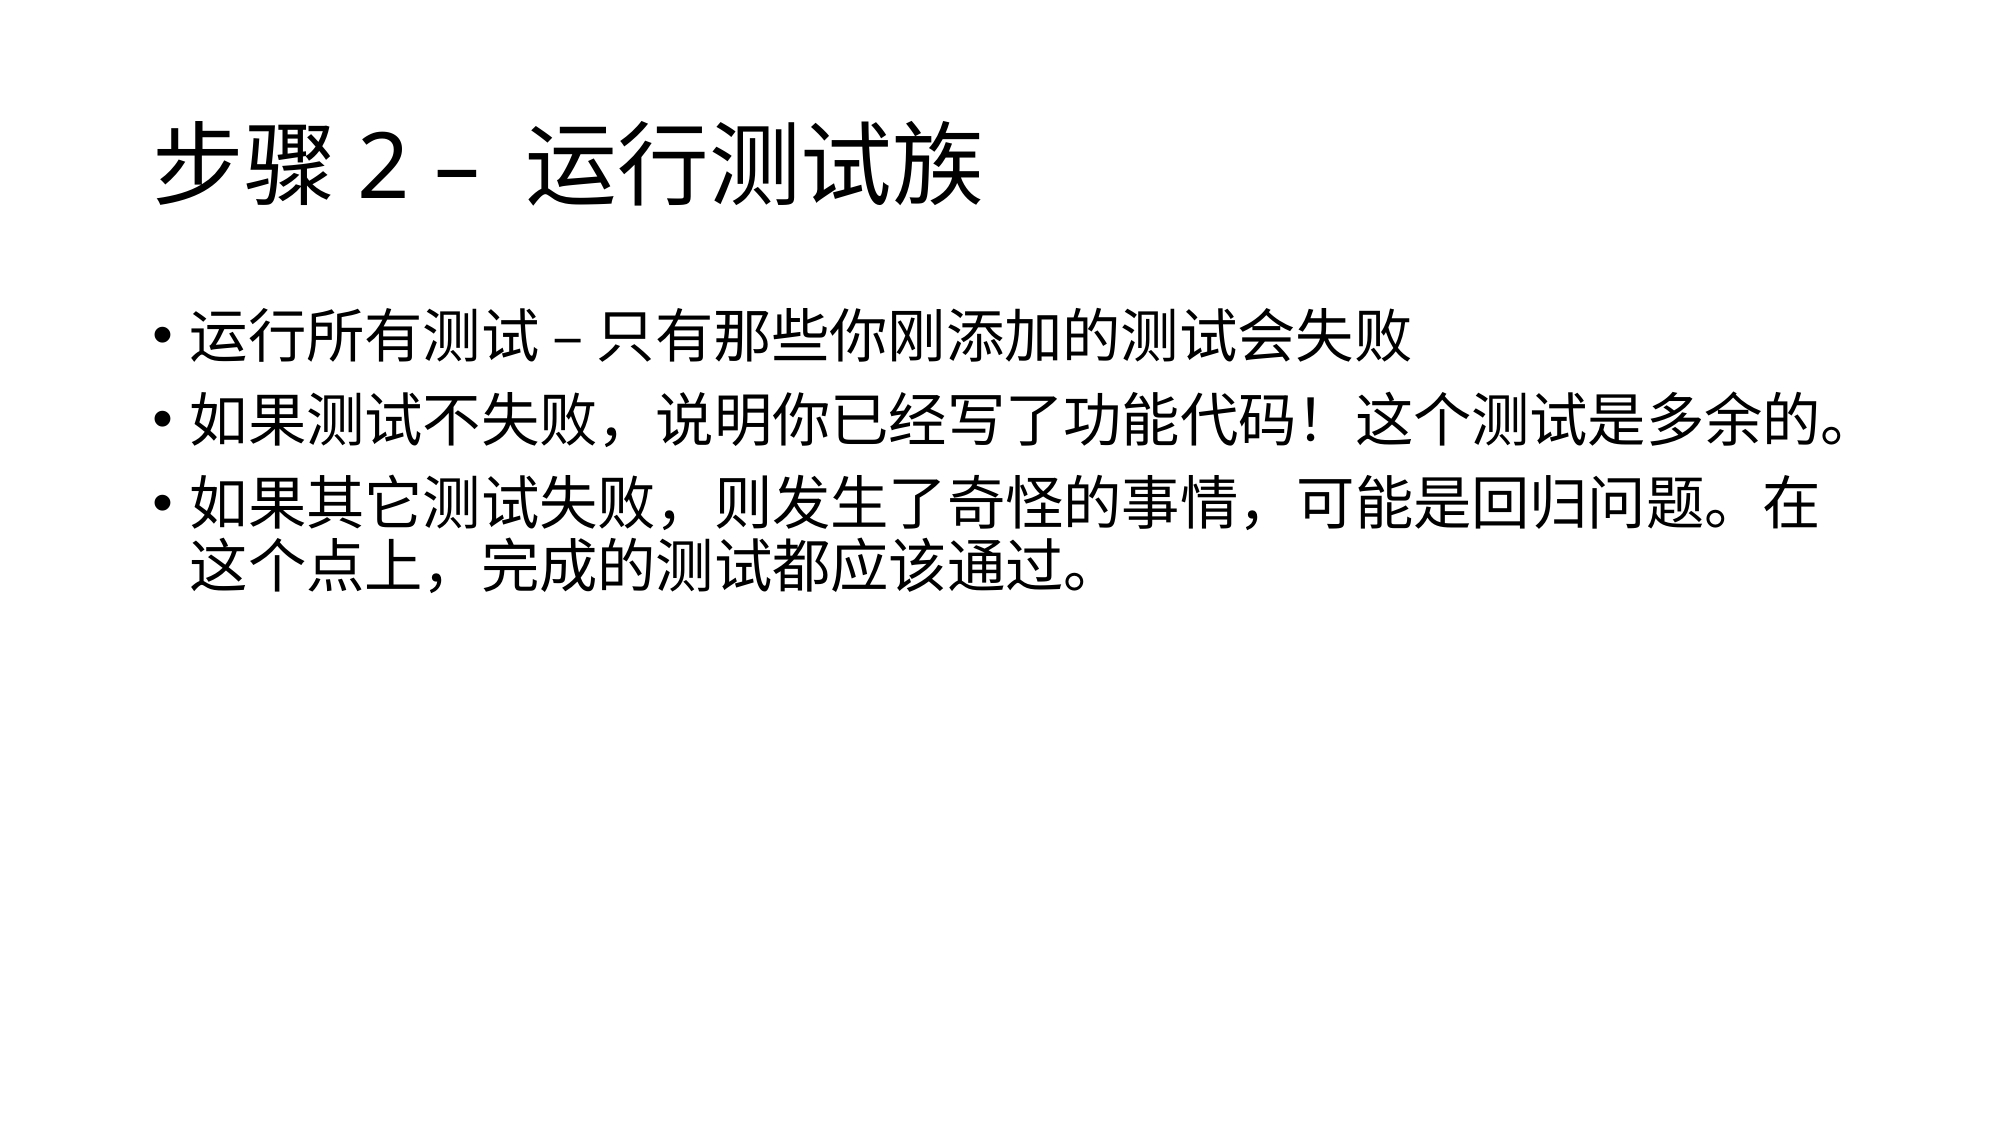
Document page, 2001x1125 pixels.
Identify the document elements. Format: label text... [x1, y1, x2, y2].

title 步骤2 – 运行测试族 [137, 59, 1863, 278]
list 运行所有测试 – 只有那些你刚添加的测试会失败 如果测试不失败，说明你已经写了功能代码！这个测试是多余的。 如果其它测试失败，则发生了奇怪的事情，可能是回归问题。在这个点上，完成的测试都应该通过。 [137, 299, 1863, 1014]
